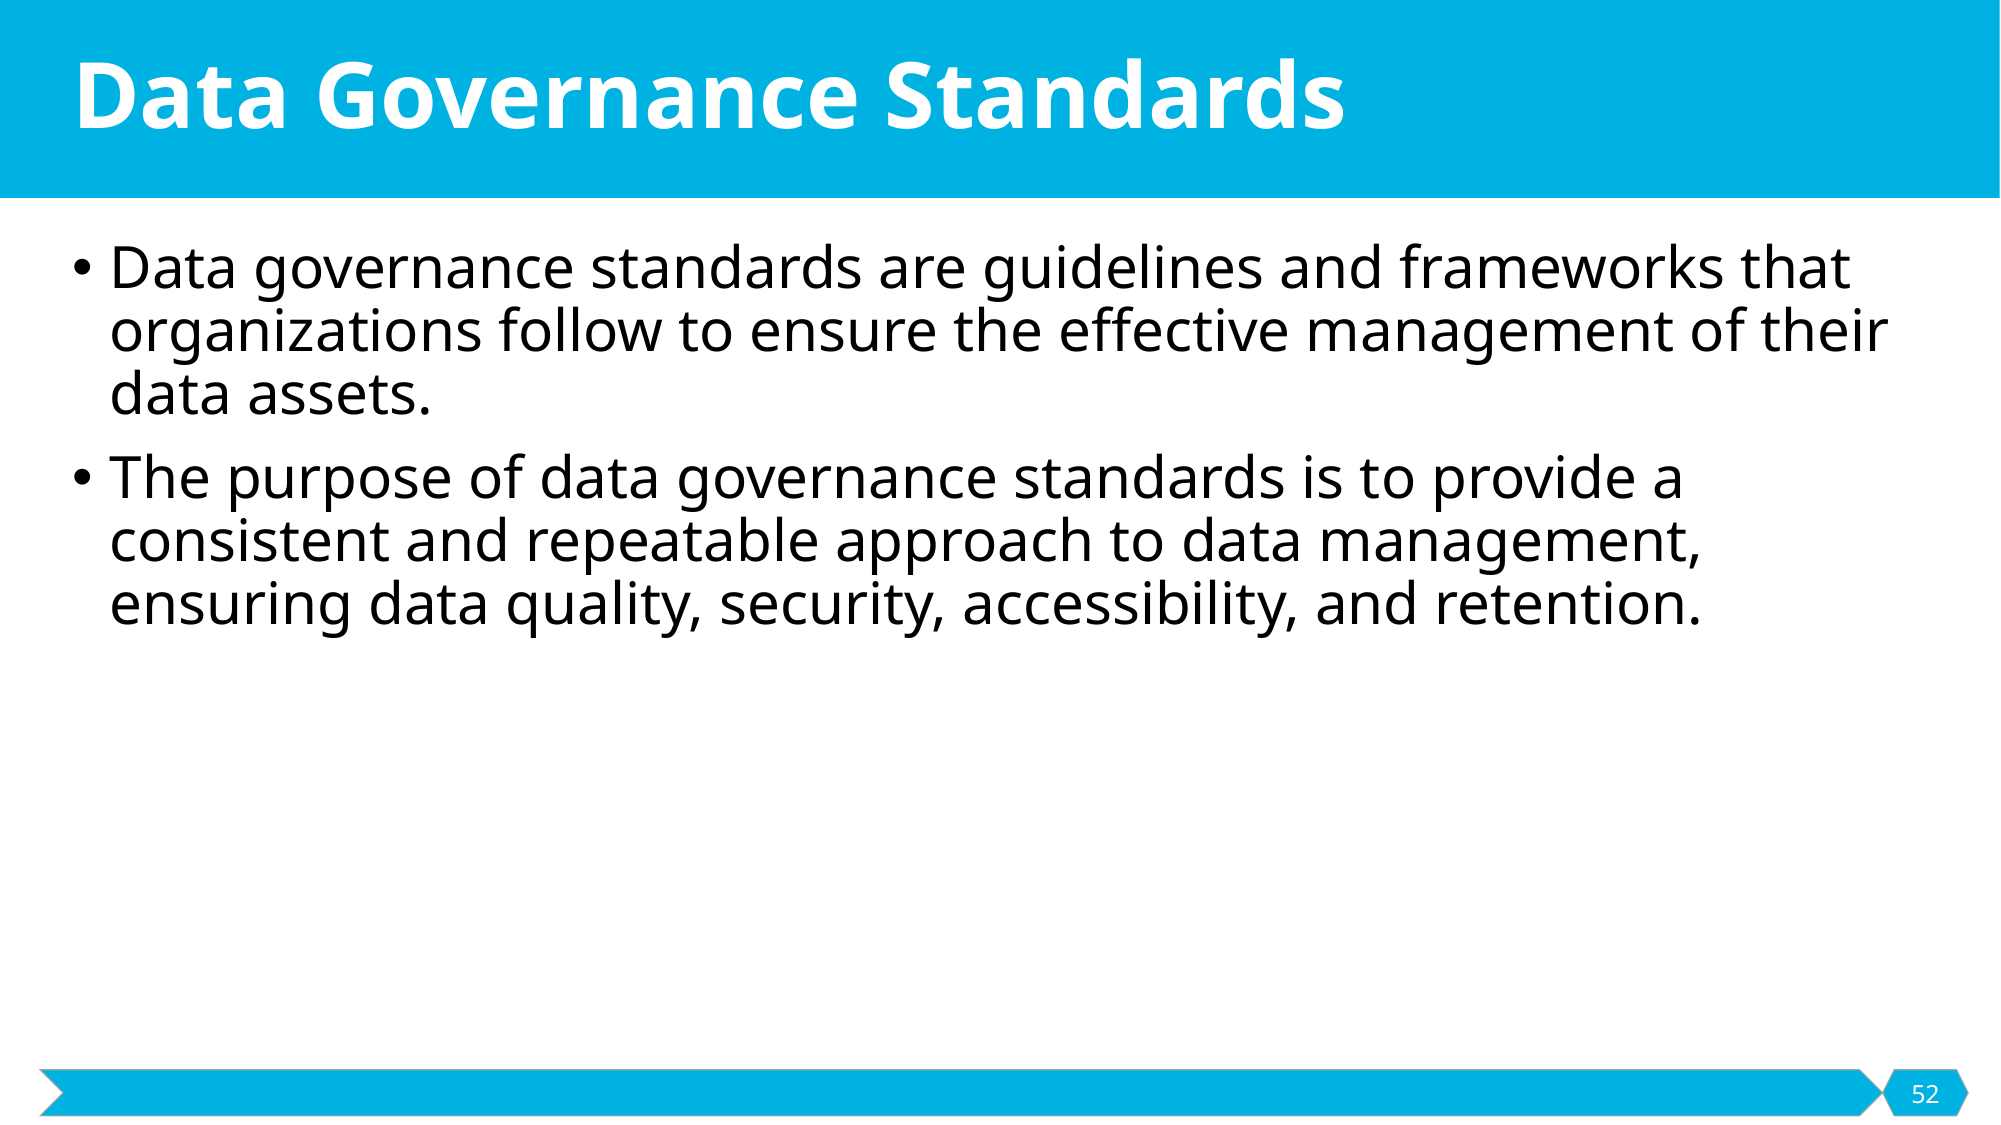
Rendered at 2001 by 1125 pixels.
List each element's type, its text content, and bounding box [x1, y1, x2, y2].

slide_number 52 [1882, 1065, 1969, 1125]
title Data Governance Standards [56, 0, 1969, 199]
list Data governance standards are guidelines and frameworks that organizations follow to ensure the effective management of their data assets. The purpose of data governance standards is to provide a consistent and repeatable approach to data management, ensuring data quality, security, accessibility, and retention. [56, 230, 1969, 1010]
